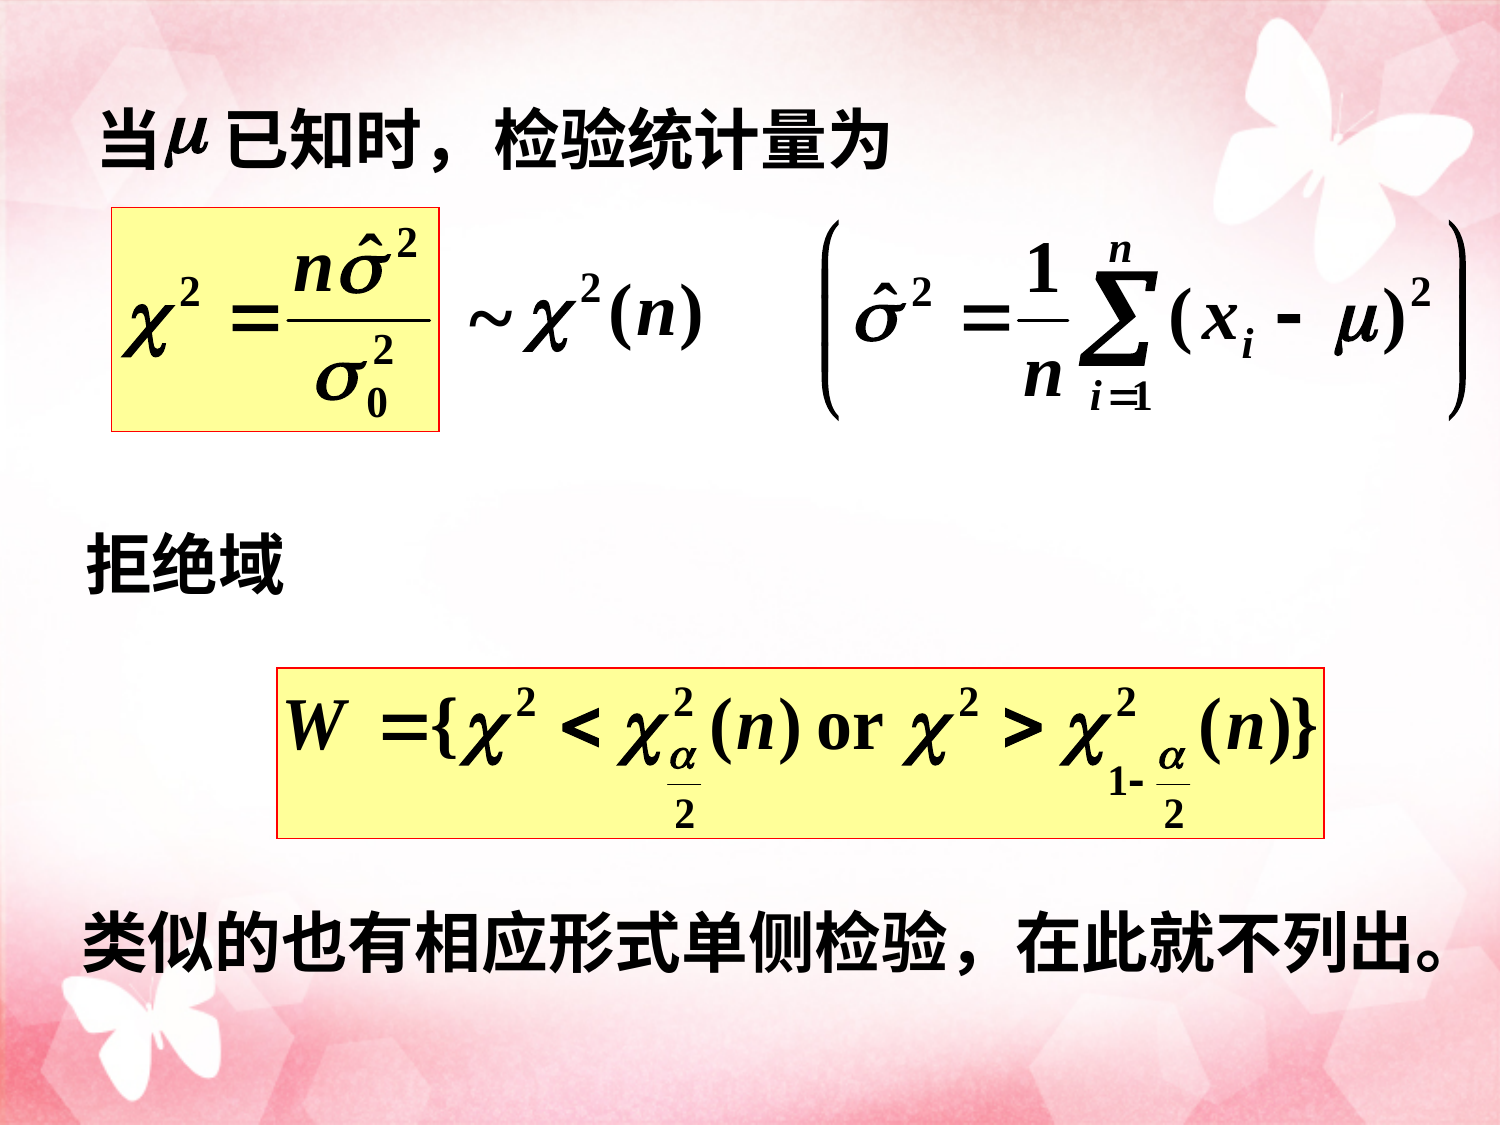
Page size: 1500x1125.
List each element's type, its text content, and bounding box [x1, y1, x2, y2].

text_box 检验统计量为 [479, 90, 910, 185]
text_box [277, 668, 1324, 839]
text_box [150, 102, 226, 184]
text_box 当 已知时， [80, 90, 479, 185]
text_box 类似的也有相应形式单侧检验，在此就不列出。 [66, 893, 1498, 988]
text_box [111, 207, 439, 432]
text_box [807, 209, 1487, 433]
text_box 拒绝域 [70, 515, 301, 610]
text_box ~ [454, 255, 511, 371]
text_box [513, 255, 718, 367]
picture [0, 0, 1500, 1125]
